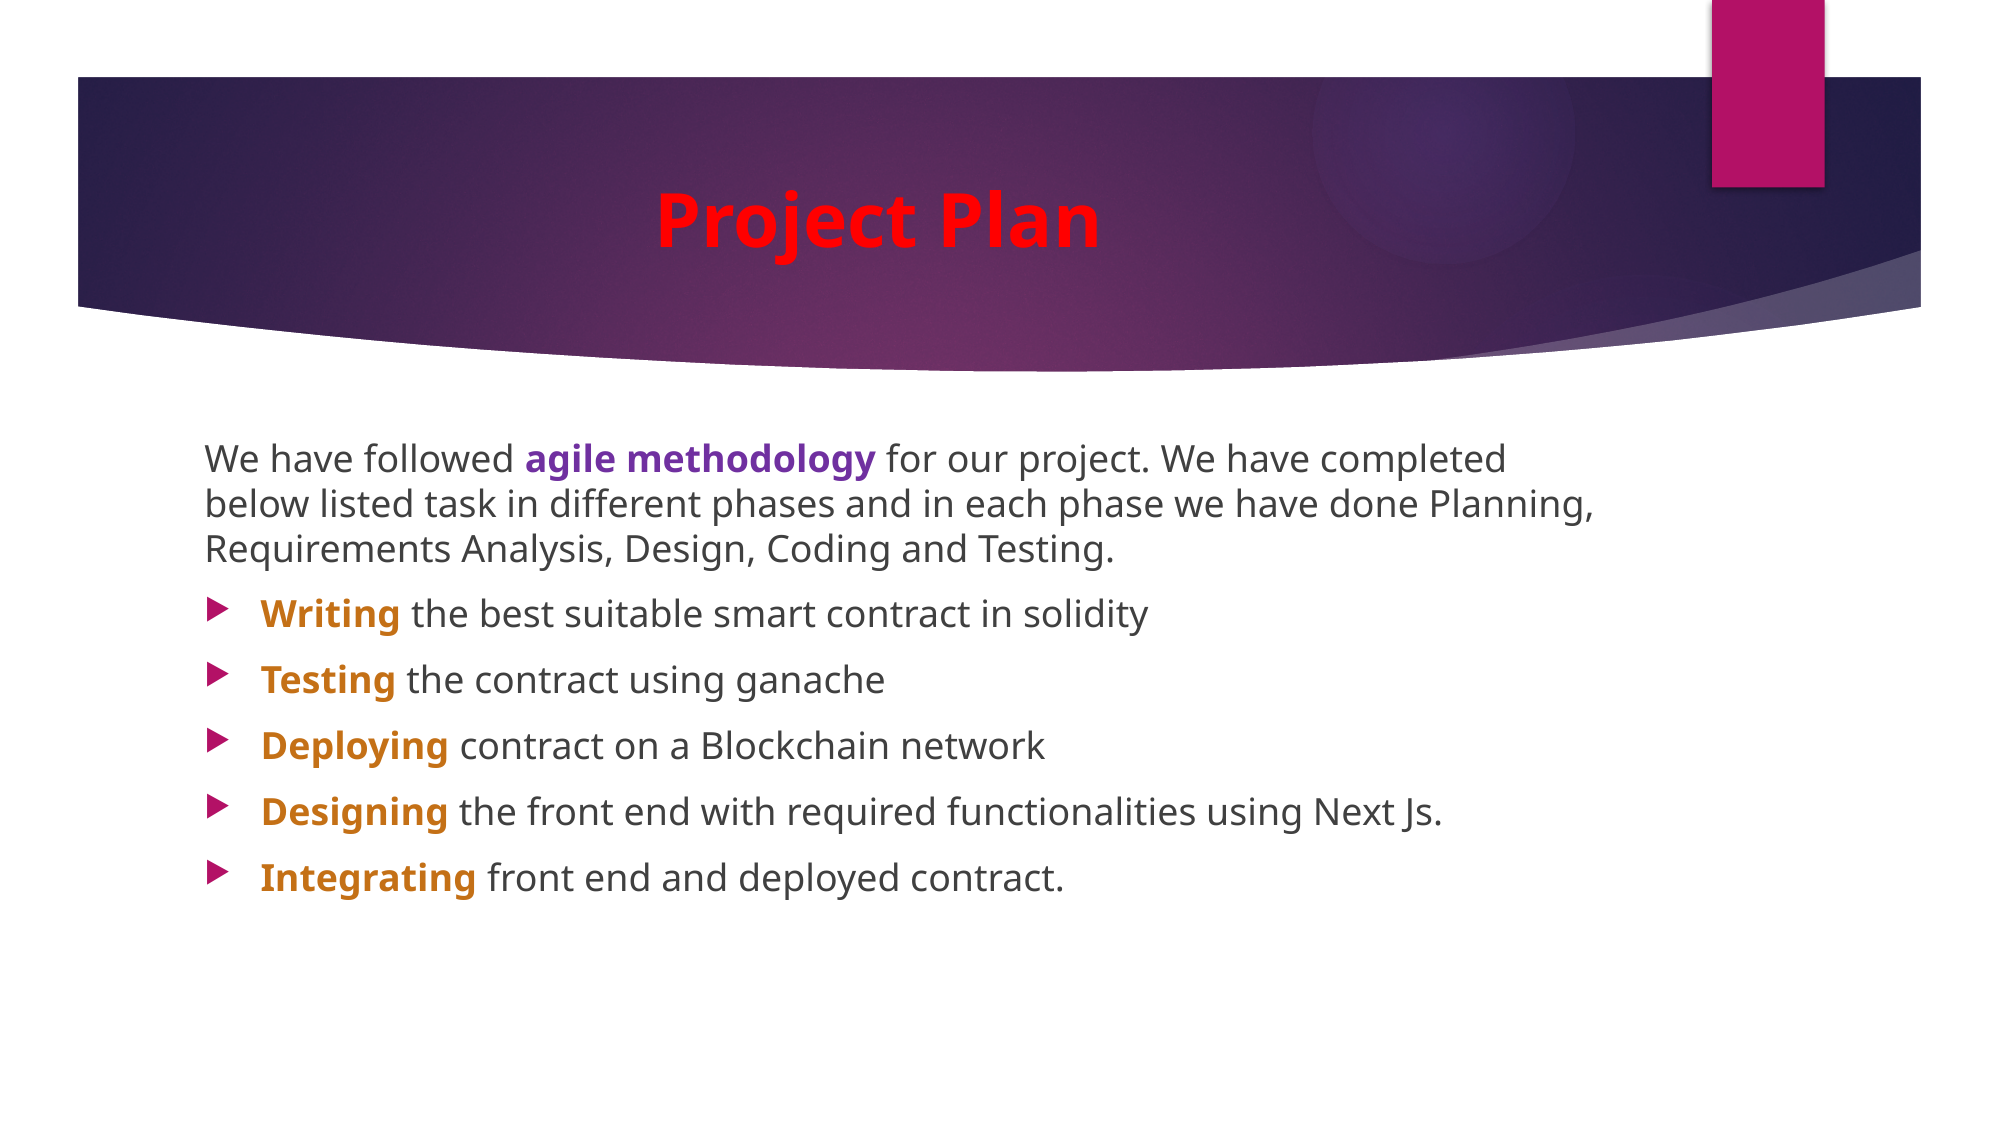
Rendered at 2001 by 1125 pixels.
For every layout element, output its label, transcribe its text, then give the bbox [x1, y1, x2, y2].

title Project Plan [189, 159, 1627, 276]
list We have followed agile methodology for our project. We have completed below listed task in different phases and in each phase we have done Planning, Requirements Analysis, Design, Coding and Testing. Writing the best suitable smart contract in solidity Testing the contract using ganache Deploying contract on a Blockchain network Designing the front end with required functionalities using Next Js. Integrating front end and deployed contract. [189, 427, 1638, 988]
